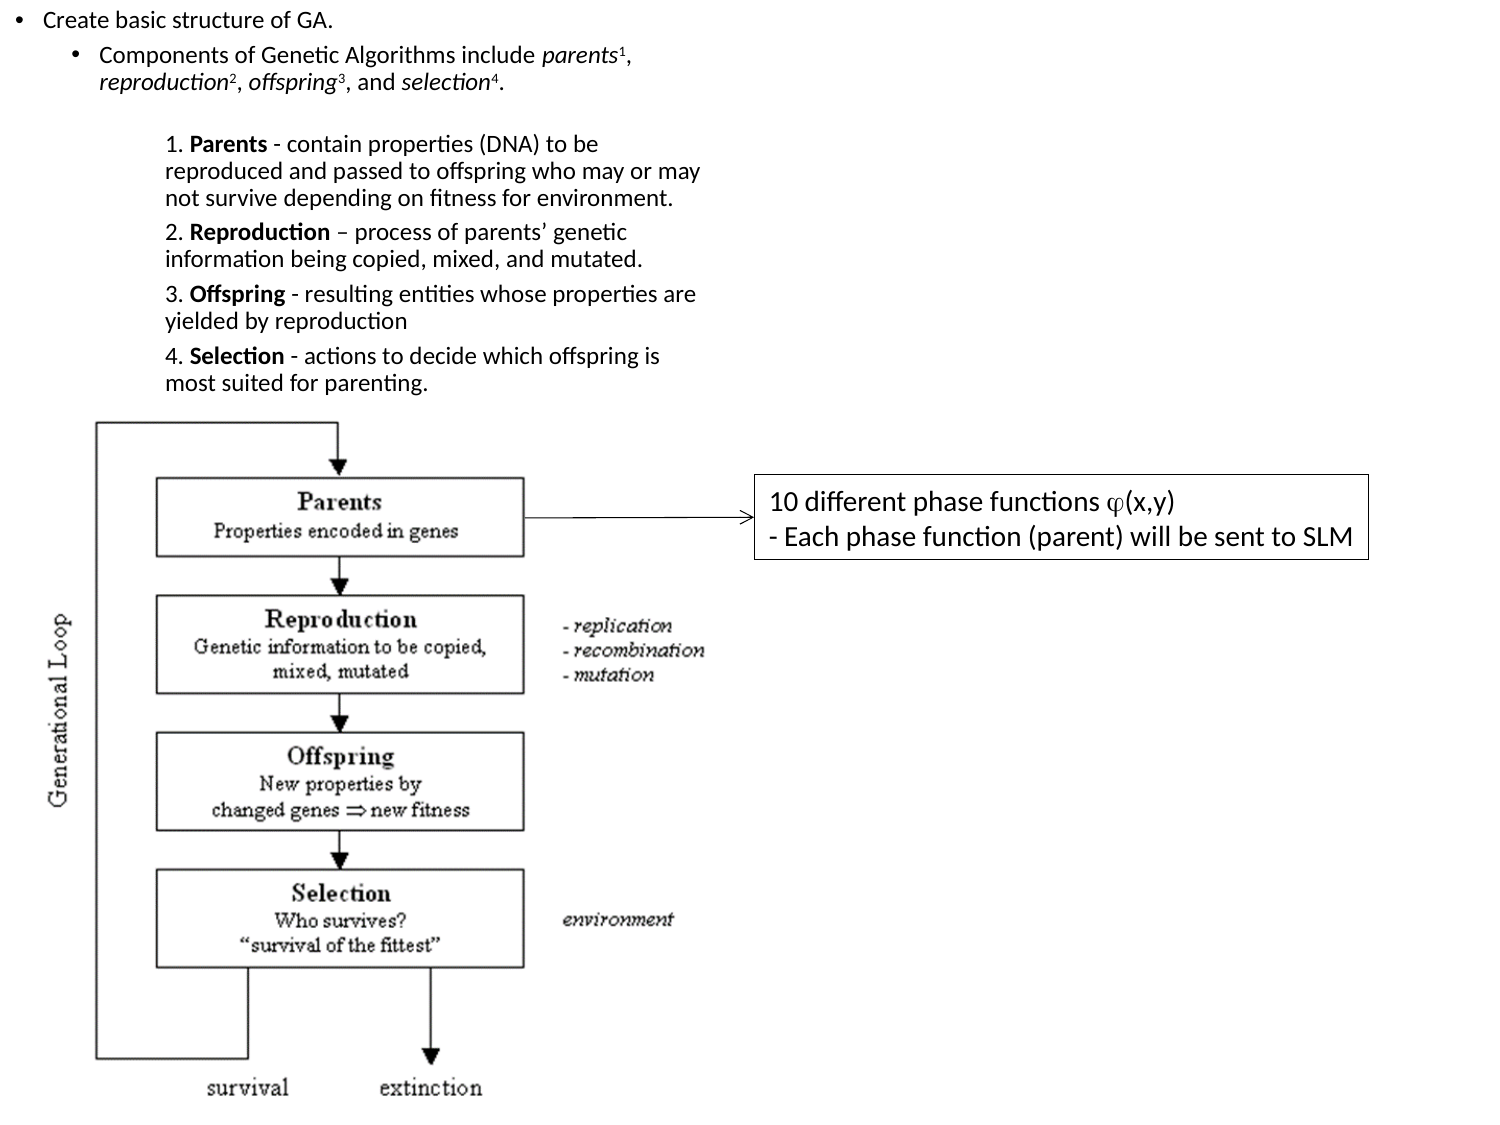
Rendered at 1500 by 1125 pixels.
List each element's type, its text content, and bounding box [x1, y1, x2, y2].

text_box 10 different phase functions j(x,y) - Each phase function (parent) will be sent to SLM [754, 474, 1369, 560]
list Create basic structure of GA. Components of Genetic Algorithms include parents1, reproduction2, offspring3, and selection4. 1. Parents - contain properties (DNA) to be reproduced and passed to offspring who may or may not survive depending on fitness for environment. 2. Reproduction – process of parents’ genetic information being copied, mixed, and mutated. 3. Offspring - resulting entities whose properties are yielded by reproduction 4. Selection - actions to decide which offspring is most suited for parenting. [0, 0, 725, 413]
picture [37, 399, 720, 1120]
